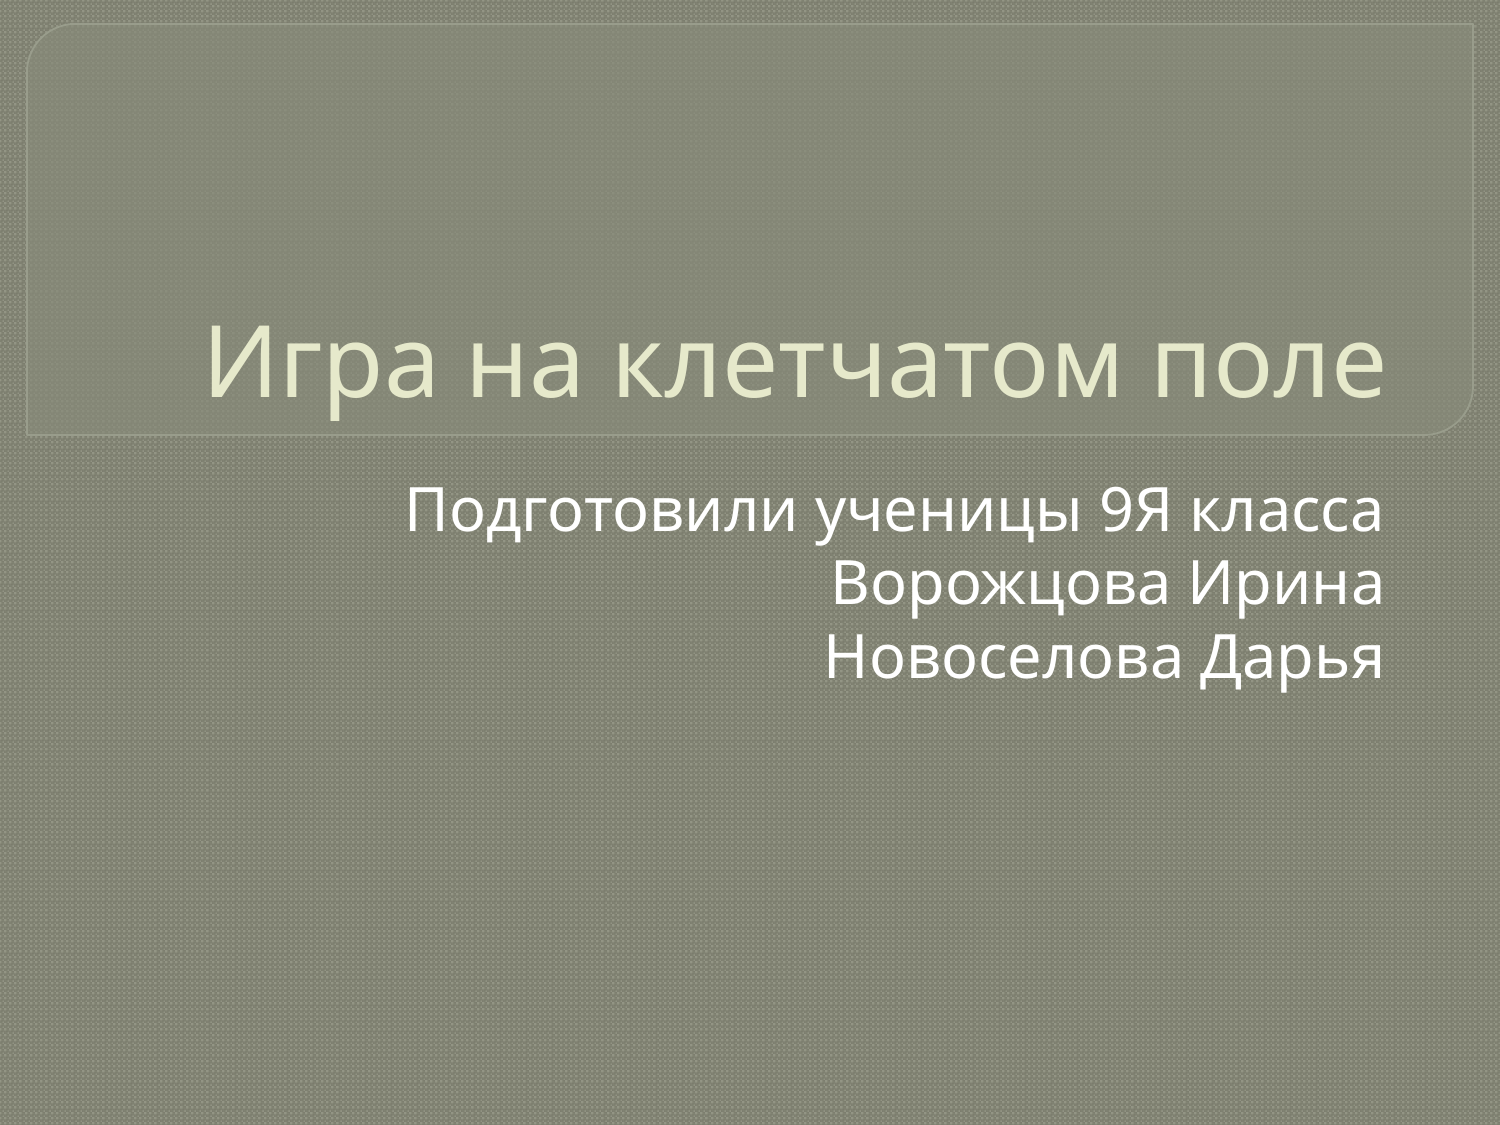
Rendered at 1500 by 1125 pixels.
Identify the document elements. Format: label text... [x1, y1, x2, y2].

title Игра на клетчатом поле [76, 62, 1427, 425]
subtitle Подготовили ученицы 9Я класса Ворожцова Ирина Новоселова Дарья [350, 462, 1427, 750]
